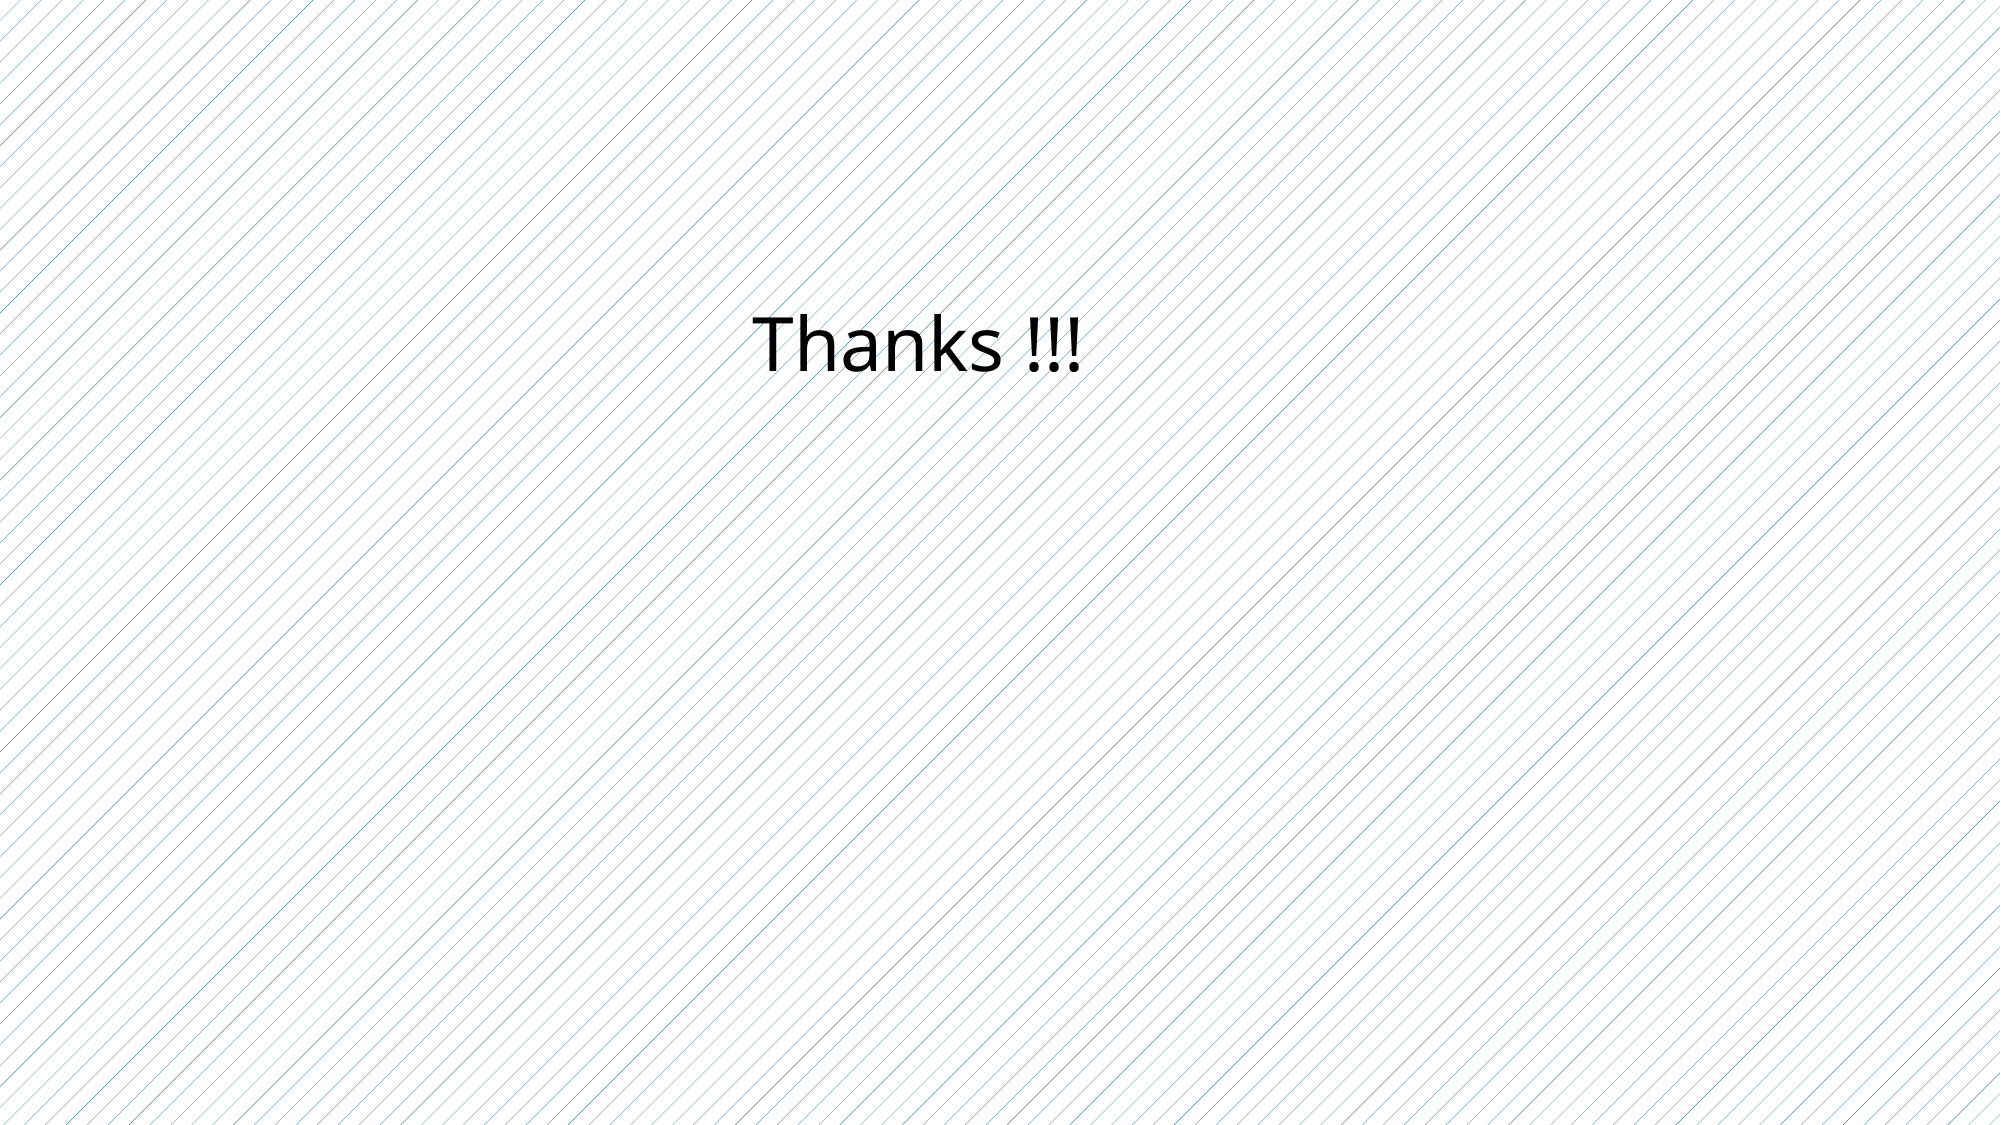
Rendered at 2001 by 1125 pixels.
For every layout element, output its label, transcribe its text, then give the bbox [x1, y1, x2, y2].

list Thanks !!! [137, 299, 1863, 1014]
